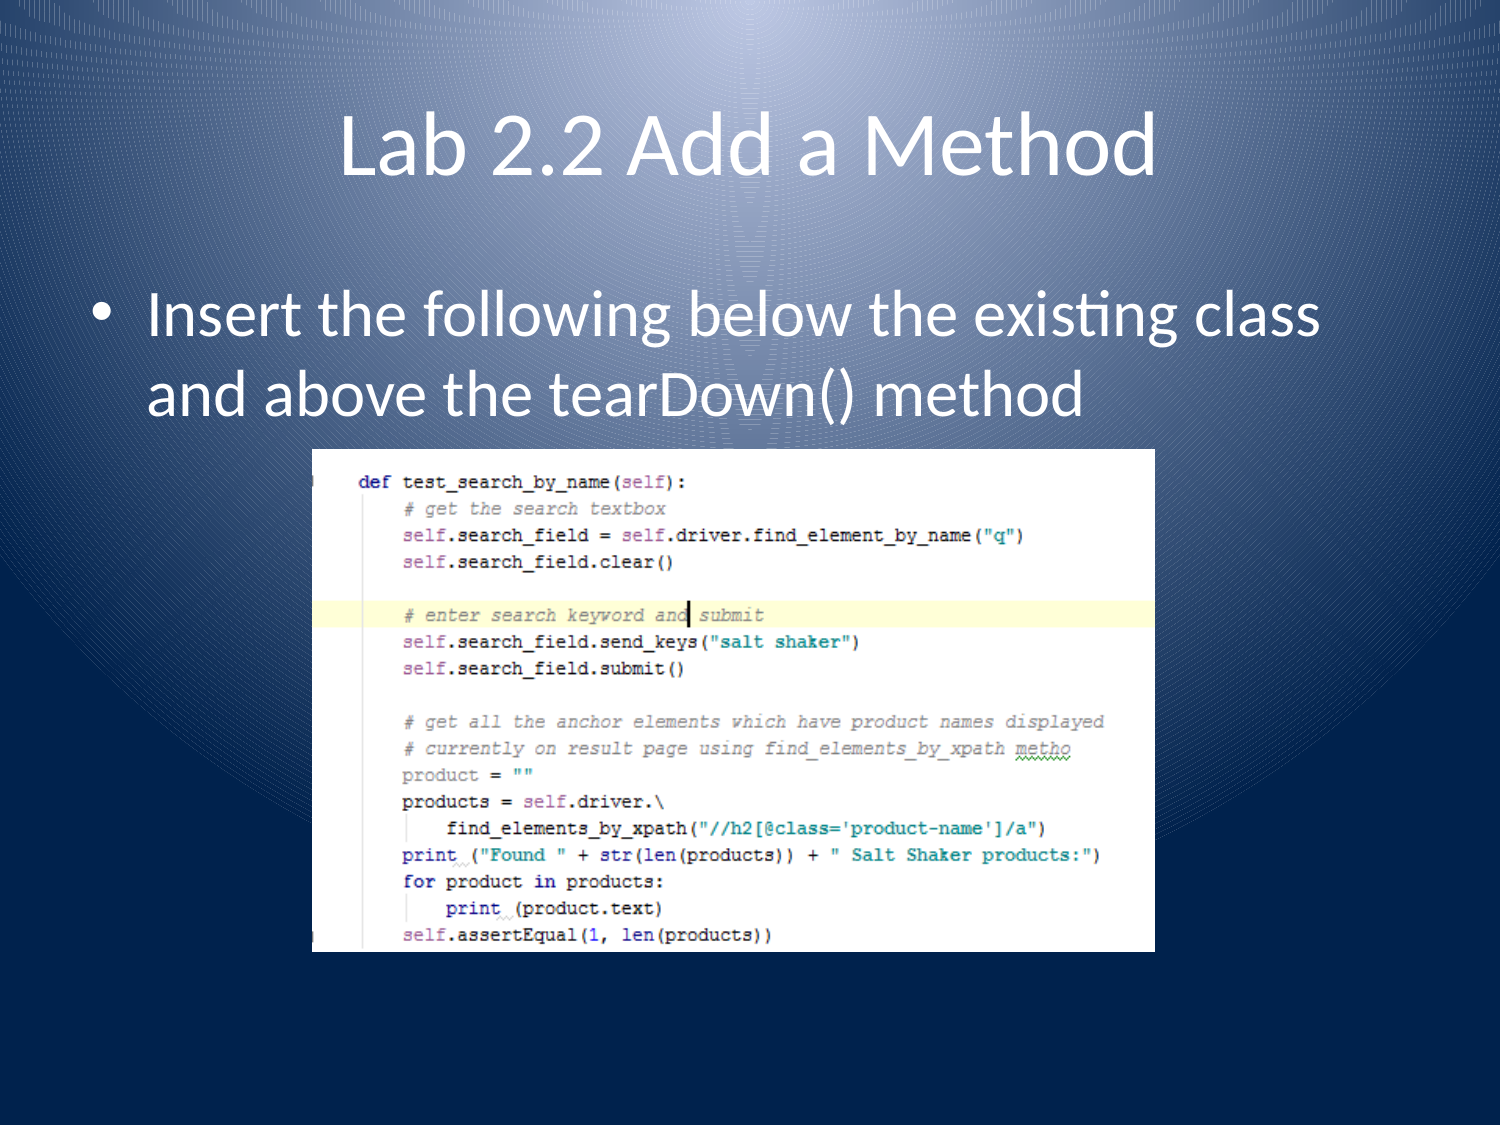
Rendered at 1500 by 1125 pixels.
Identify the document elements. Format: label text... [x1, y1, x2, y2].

picture [312, 449, 1155, 952]
title Lab 2.2 Add a Method [75, 45, 1425, 233]
list Insert the following below the existing class and above the tearDown() method [75, 262, 1425, 463]
